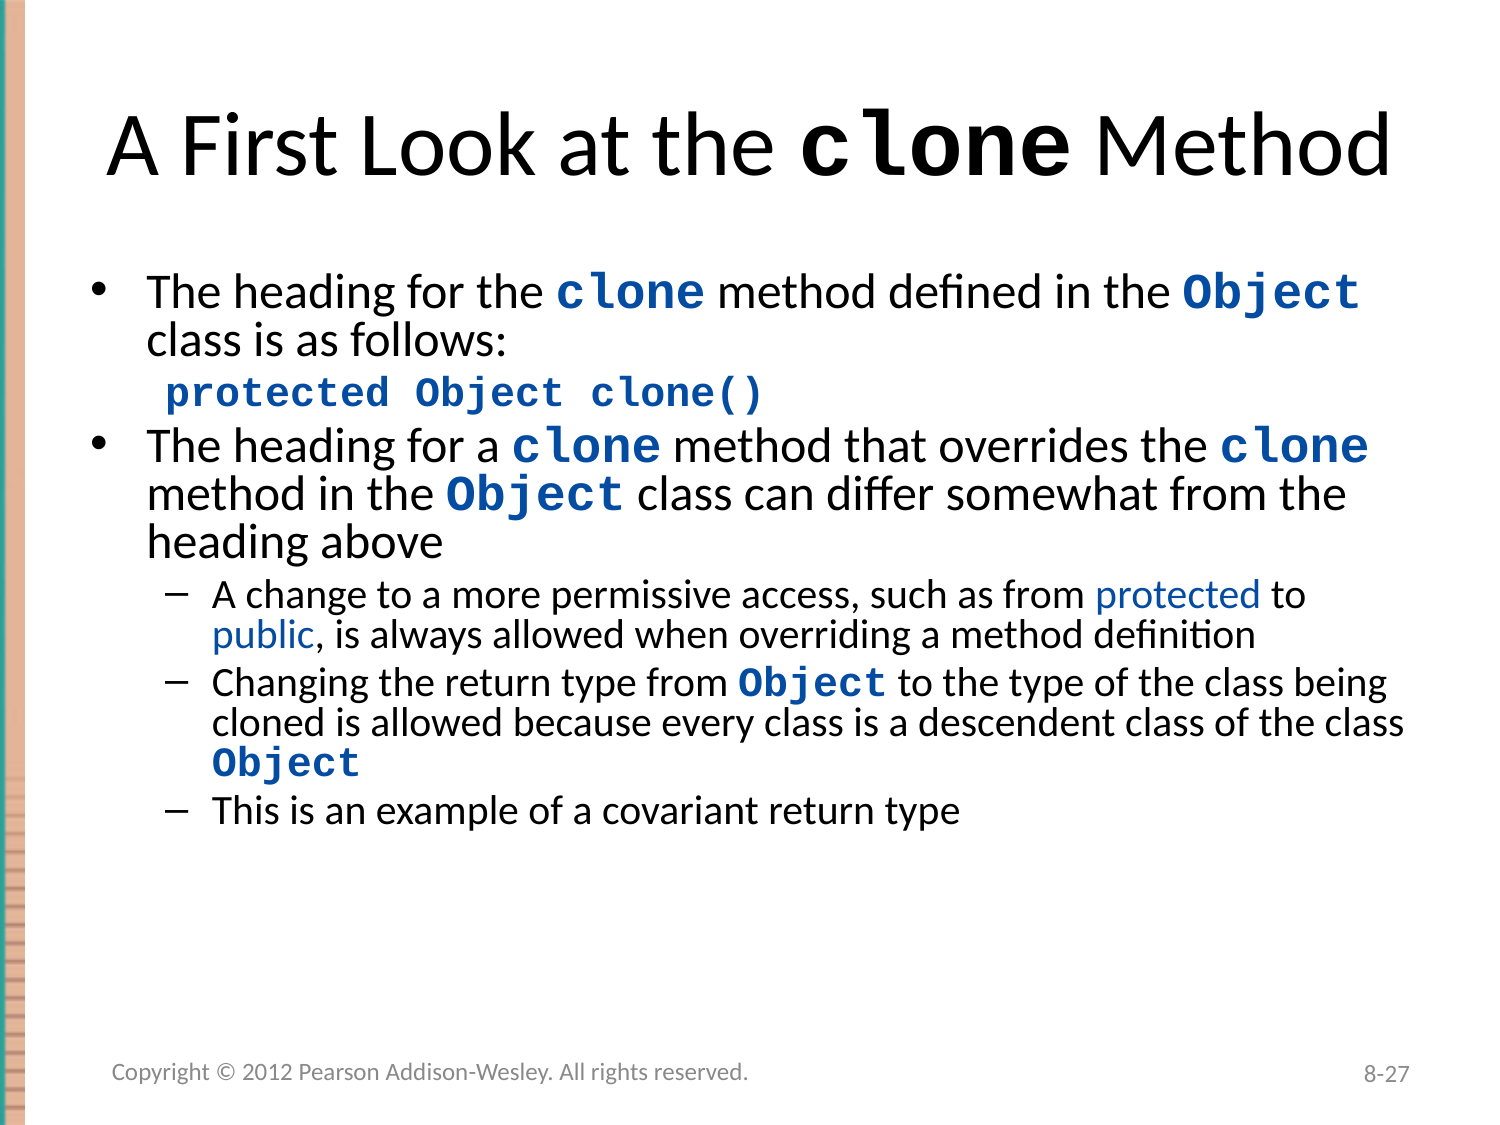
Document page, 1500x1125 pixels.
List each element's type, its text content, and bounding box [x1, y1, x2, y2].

footer Copyright © 2012 Pearson Addison-Wesley. All rights reserved. [75, 1040, 788, 1100]
slide_number 8-27 [1074, 1042, 1425, 1103]
picture [0, 0, 25, 1125]
list The heading for the clone method defined in the Object class is as follows: protected Object clone() The heading for a clone method that overrides the clone method in the Object class can differ somewhat from the heading above A change to a more permissive access, such as from protected to public, is always allowed when overriding a method definition Changing the return type from Object to the type of the class being cloned is allowed because every class is a descendent class of the class Object This is an example of a covariant return type [74, 262, 1426, 1006]
title A First Look at the clone Method [74, 44, 1426, 233]
